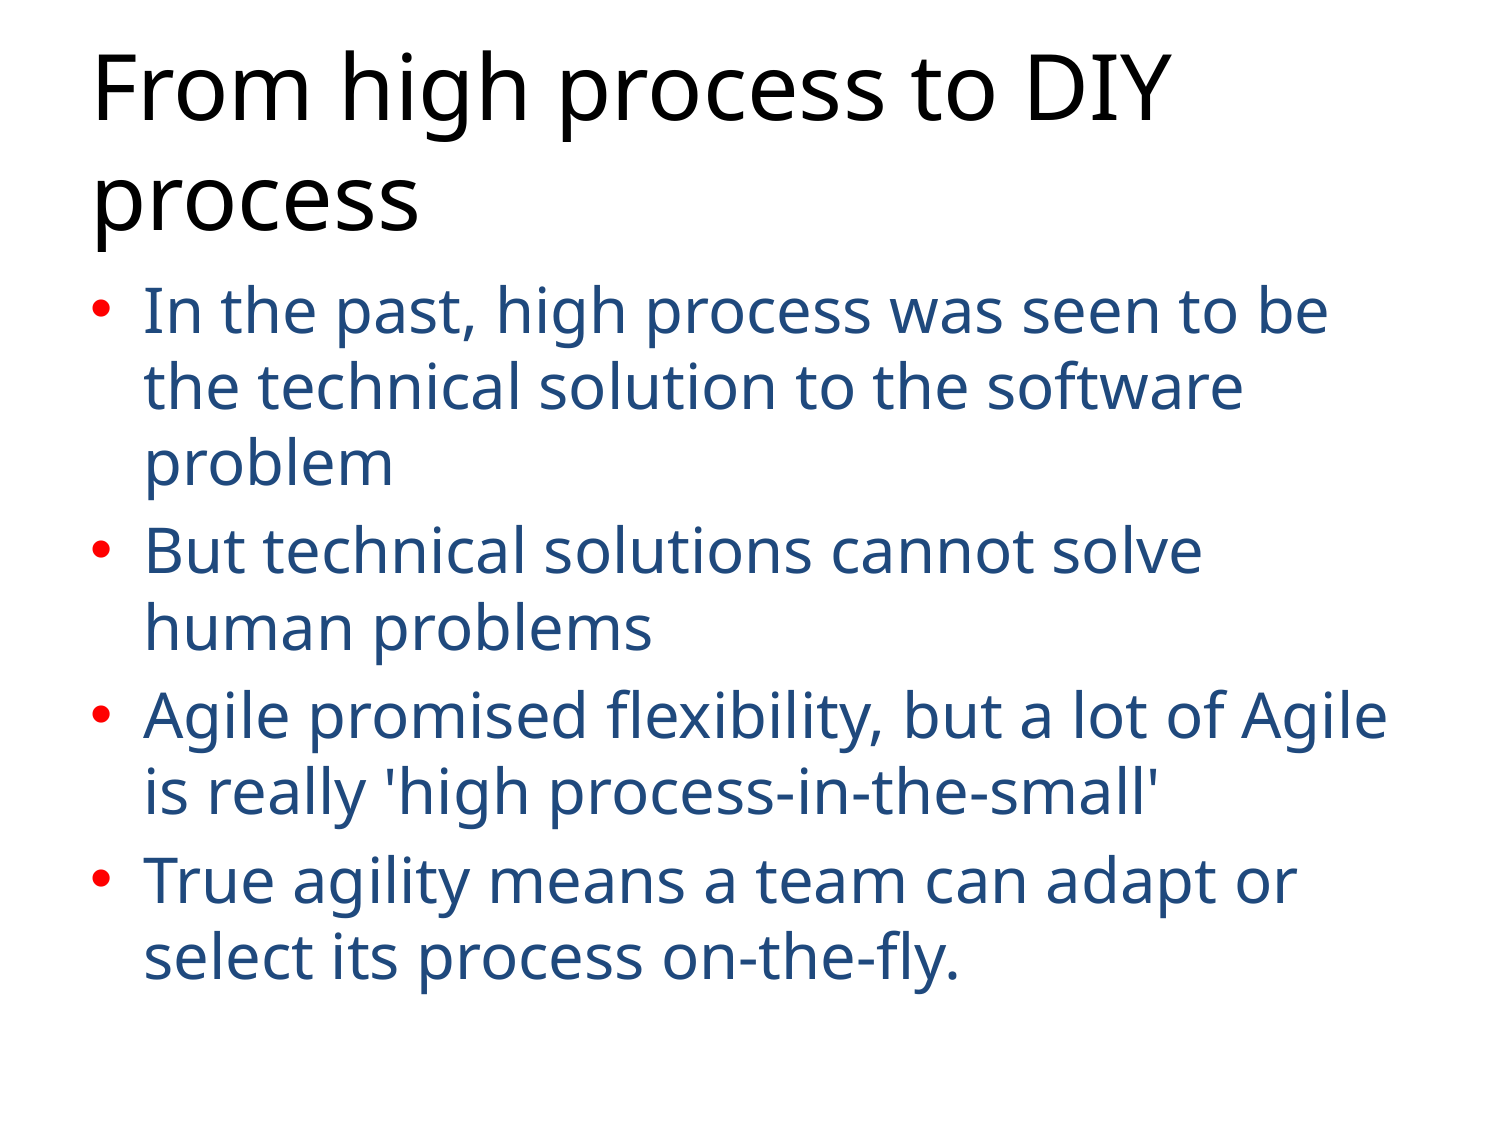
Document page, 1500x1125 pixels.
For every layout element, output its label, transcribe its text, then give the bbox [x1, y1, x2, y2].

list In the past, high process was seen to be the technical solution to the software problem But technical solutions cannot solve human problems Agile promised flexibility, but a lot of Agile is really 'high process-in-the-small' True agility means a team can adapt or select its process on-the-fly. [74, 262, 1426, 1006]
title From high process to DIY process [74, 44, 1426, 233]
